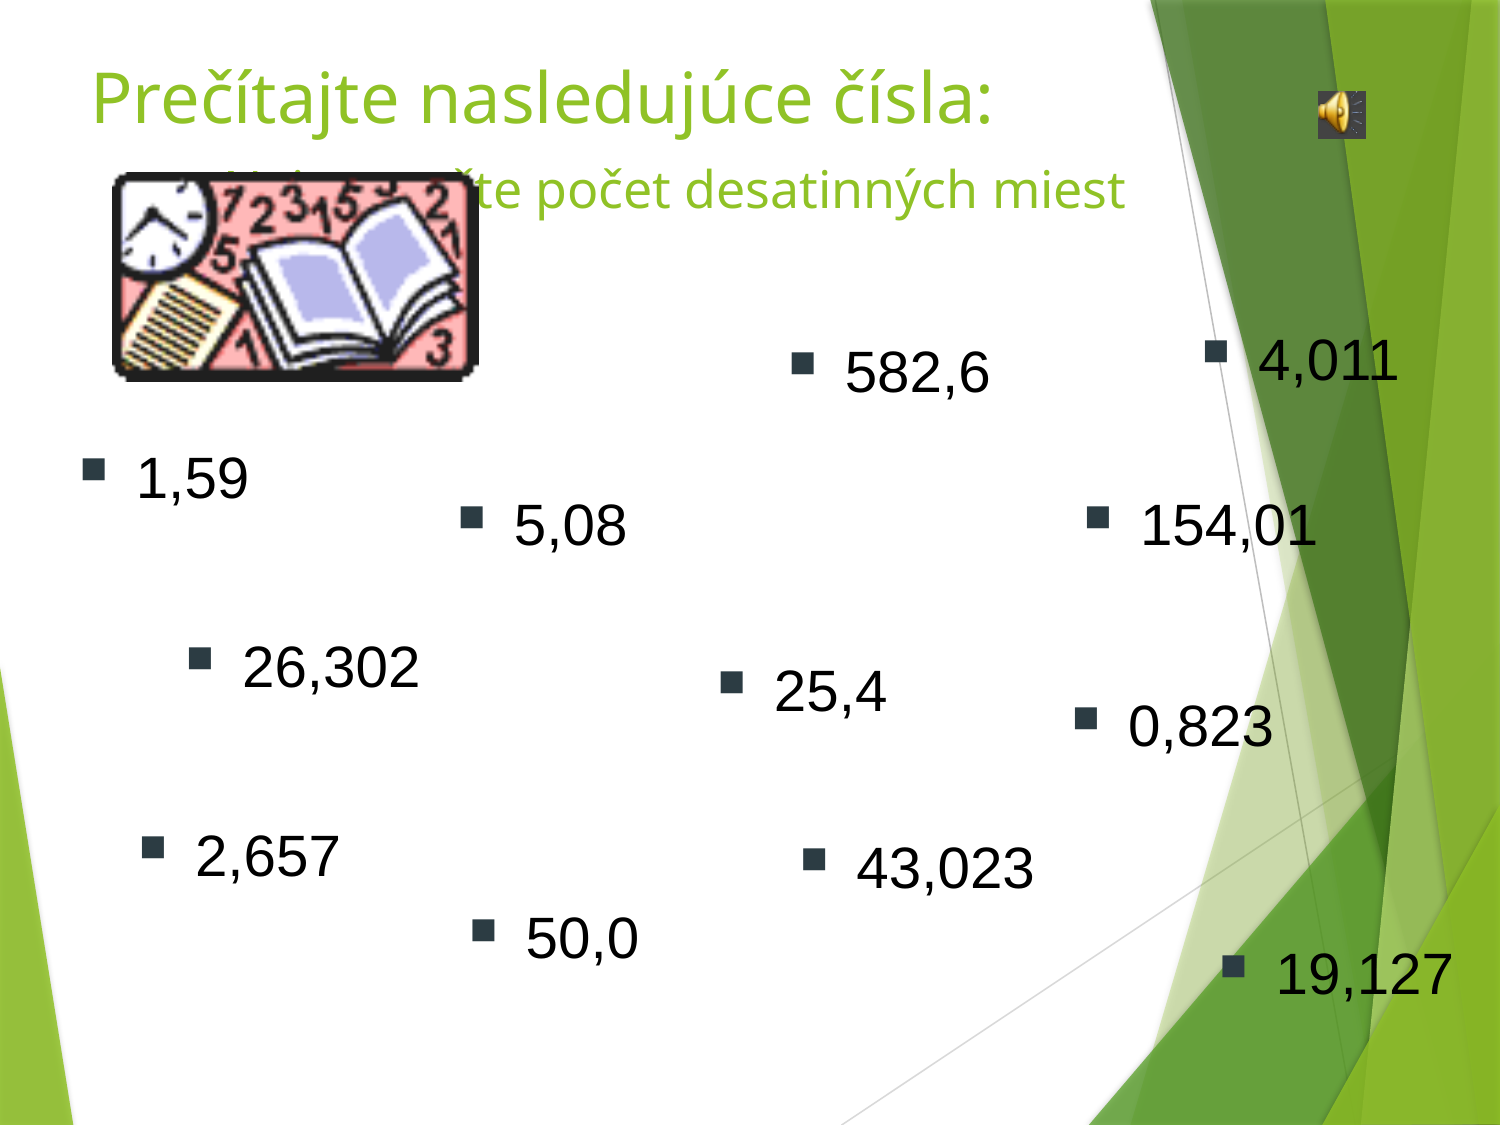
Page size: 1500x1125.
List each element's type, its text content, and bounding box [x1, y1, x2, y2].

title Prečítajte nasledujúce čísla: Najprv určte počet desatinných miest [75, 45, 1425, 233]
text_box 50,0 [454, 893, 715, 988]
text_box 26,302 [171, 621, 455, 717]
text_box 2,657 [123, 810, 384, 906]
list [1316, 89, 1368, 141]
text_box 25,4 [702, 645, 963, 740]
text_box 4,011 [1187, 314, 1447, 409]
text_box 154,01 [1068, 479, 1400, 575]
text_box 0,823 [1057, 680, 1317, 776]
text_box 5,08 [442, 479, 703, 575]
text_box 19,127 [1204, 928, 1500, 1024]
text_box 43,023 [785, 822, 1093, 917]
text_box 582,6 [773, 326, 1034, 421]
text_box 1,59 [64, 432, 325, 528]
picture [111, 172, 480, 383]
